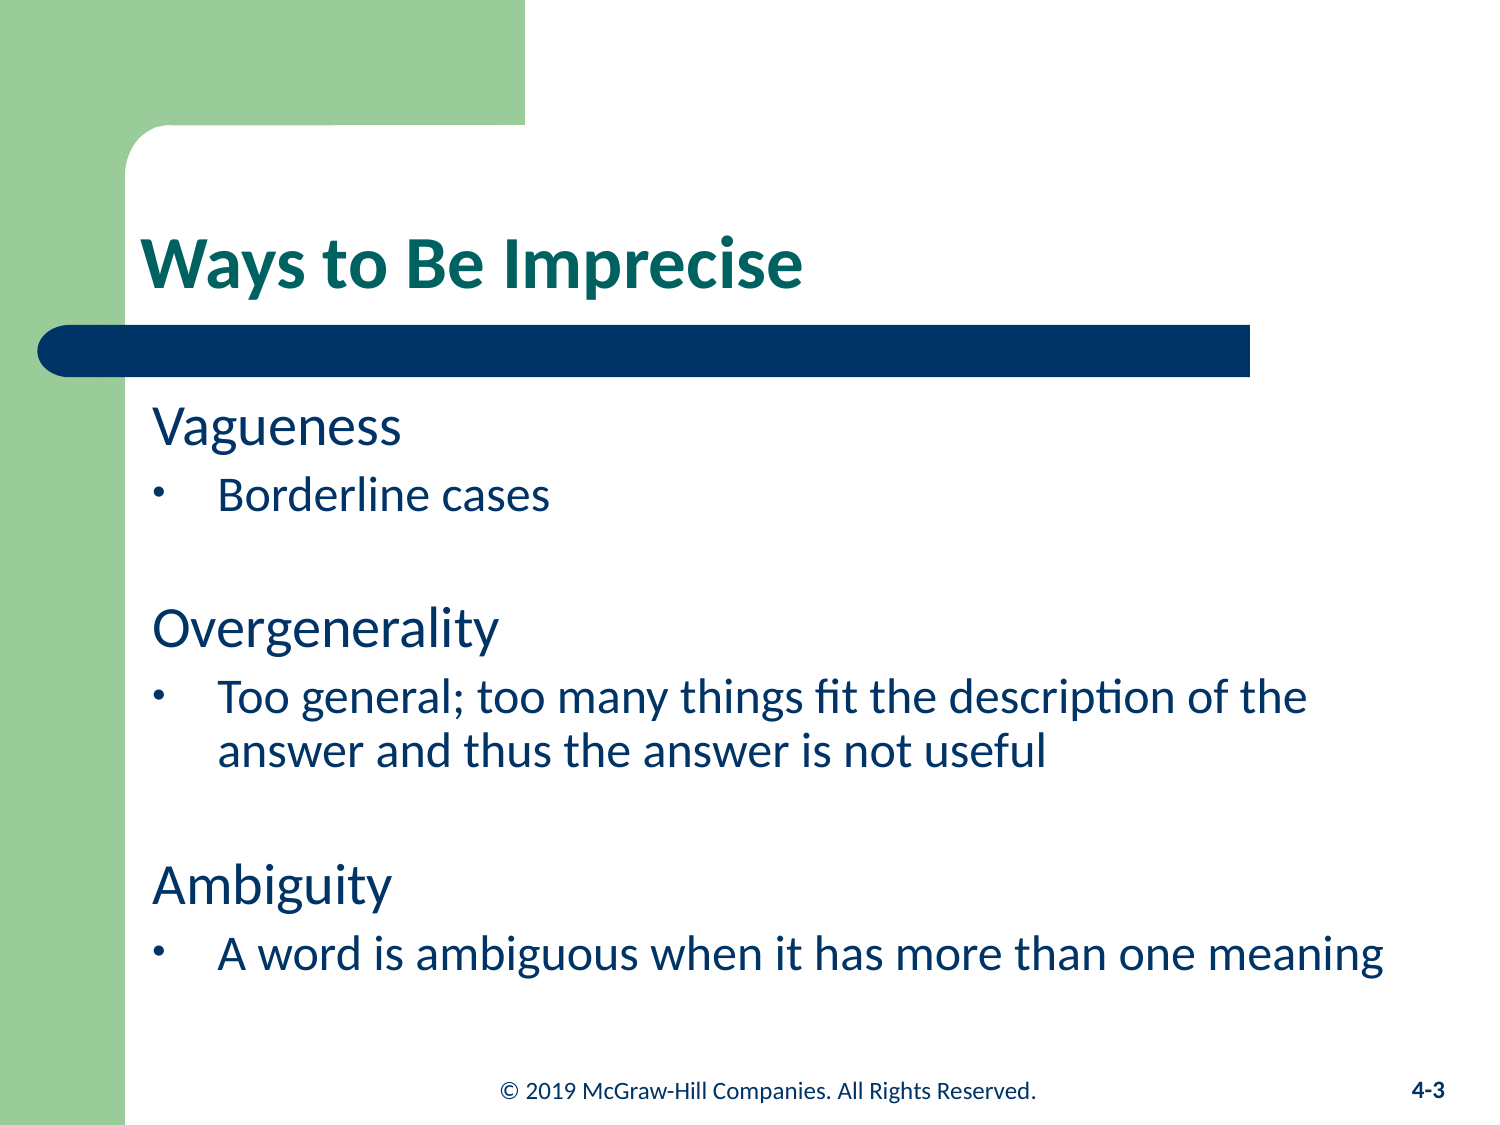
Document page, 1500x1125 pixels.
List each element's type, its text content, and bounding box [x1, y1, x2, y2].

list Vagueness Borderline cases Overgenerality Too general; too many things fit the description of the answer and thus the answer is not useful Ambiguity A word is ambiguous when it has more than one meaning [137, 387, 1400, 999]
title Ways to Be Imprecise [125, 125, 1425, 313]
